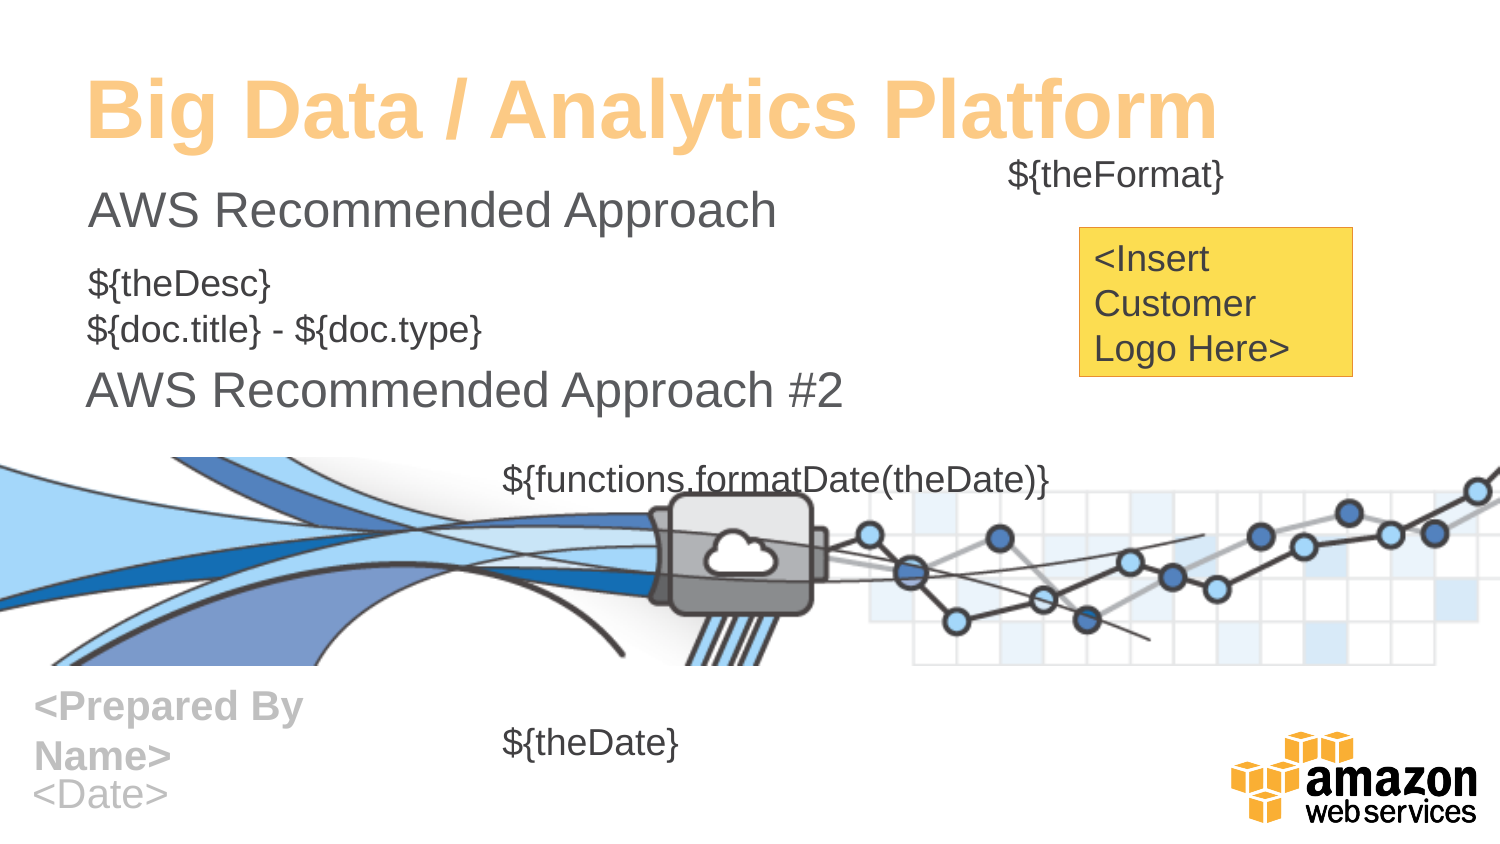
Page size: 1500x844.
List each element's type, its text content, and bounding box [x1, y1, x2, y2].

list Big Data / Analytics Platform [70, 39, 1371, 172]
text_box ${theFormat} [993, 142, 1371, 203]
list AWS Recommended Approach [72, 165, 1352, 246]
text_box ${theDate} [487, 710, 1080, 770]
text_box AWS Recommended Approach #2 [70, 345, 1349, 426]
text_box ${doc.title} - ${doc.type} [72, 297, 1076, 358]
text_box ${functions.formatDate(theDate)} [487, 447, 1250, 508]
list <Date> [17, 760, 399, 824]
text_box <Insert Customer Logo Here> [1079, 227, 1353, 377]
picture [0, 457, 1500, 666]
list <Prepared By Name> [18, 697, 399, 761]
picture [1228, 727, 1480, 828]
text_box ${theDesc} [73, 251, 287, 311]
